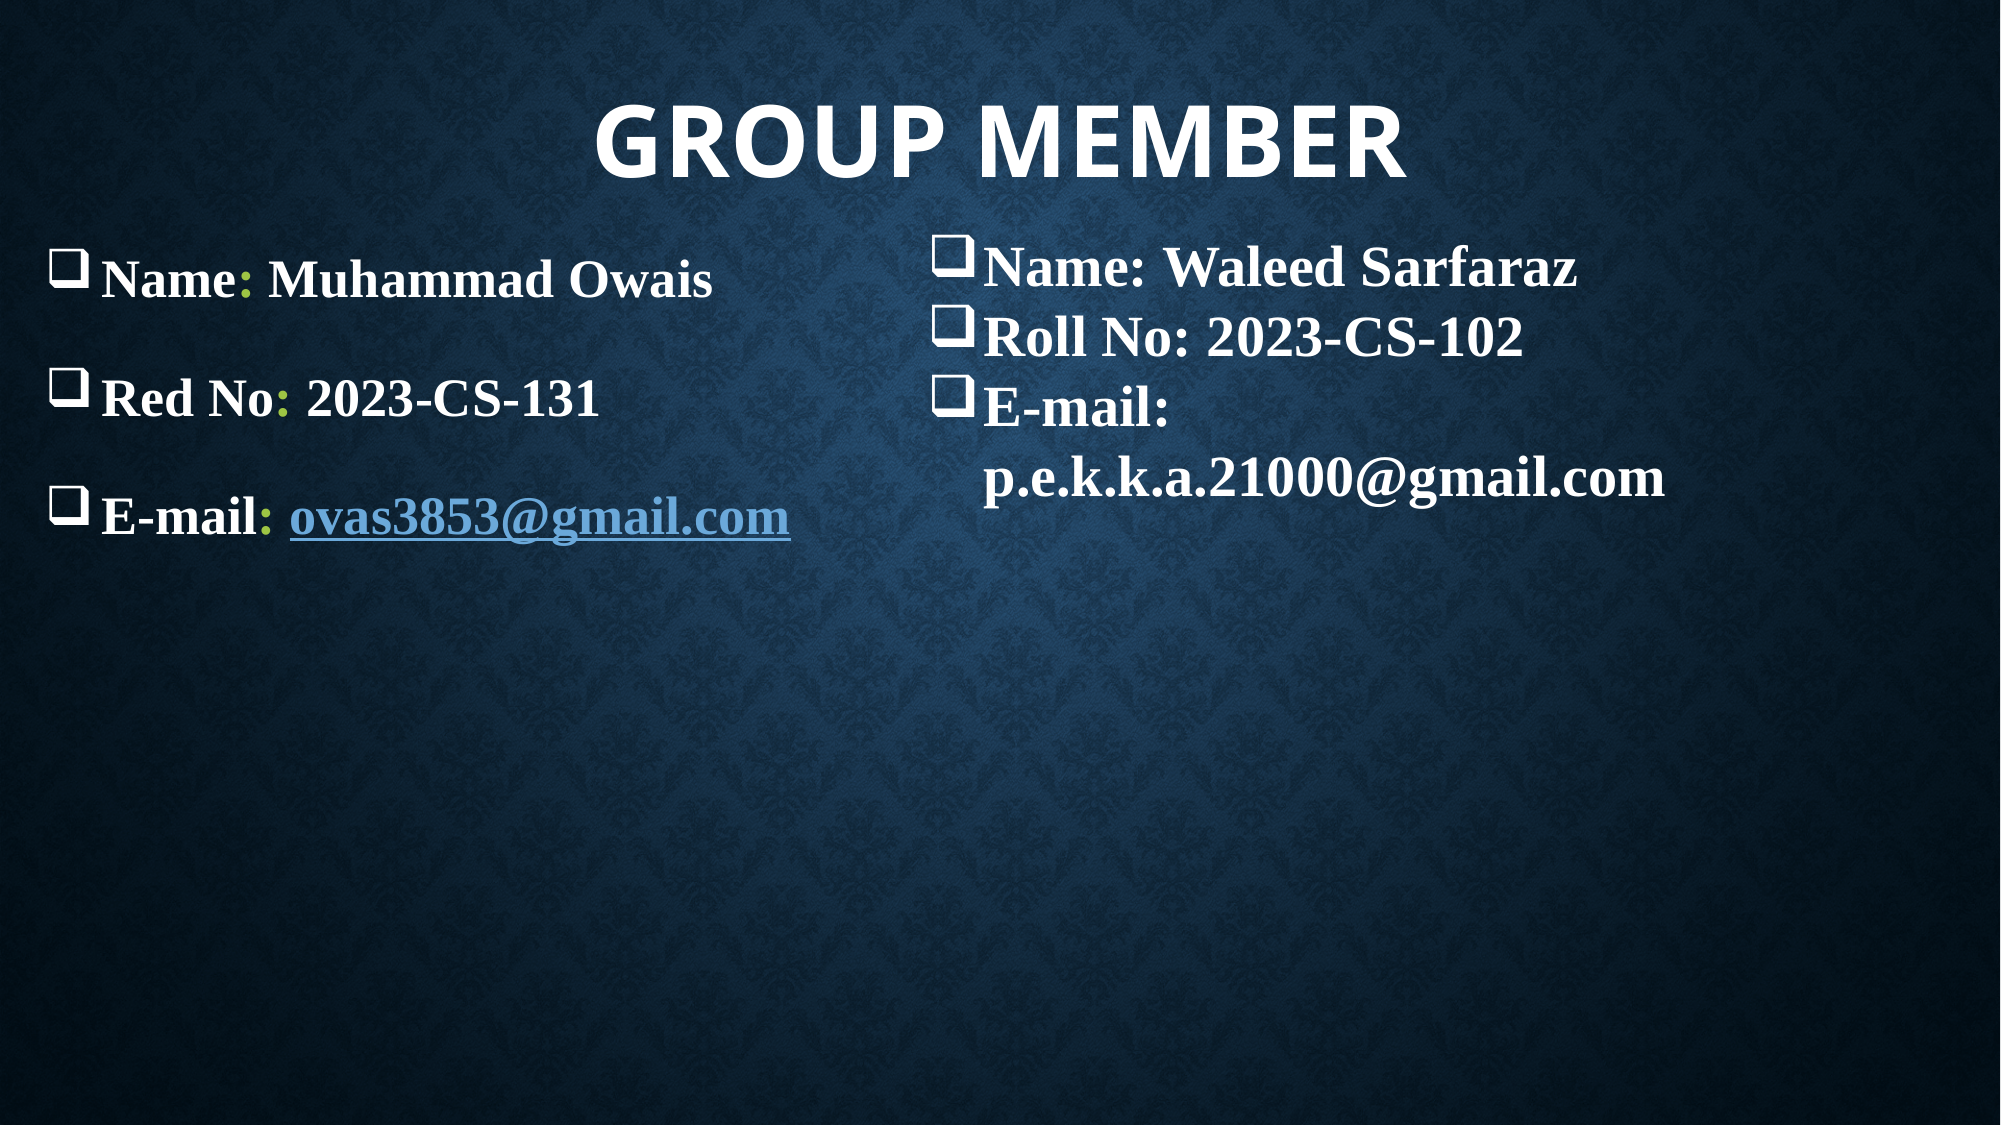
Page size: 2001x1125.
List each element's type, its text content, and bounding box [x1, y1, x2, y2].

text_box Name: Waleed Sarfaraz Roll No: 2023-CS-102 E-mail: p.e.k.k.a.21000@gmail.com [912, 221, 1808, 516]
subtitle Name: Muhammad Owais Red No: 2023-CS-131 E-mail: ovas3853@gmail.com [30, 203, 819, 672]
title Group Member [249, 58, 1750, 232]
